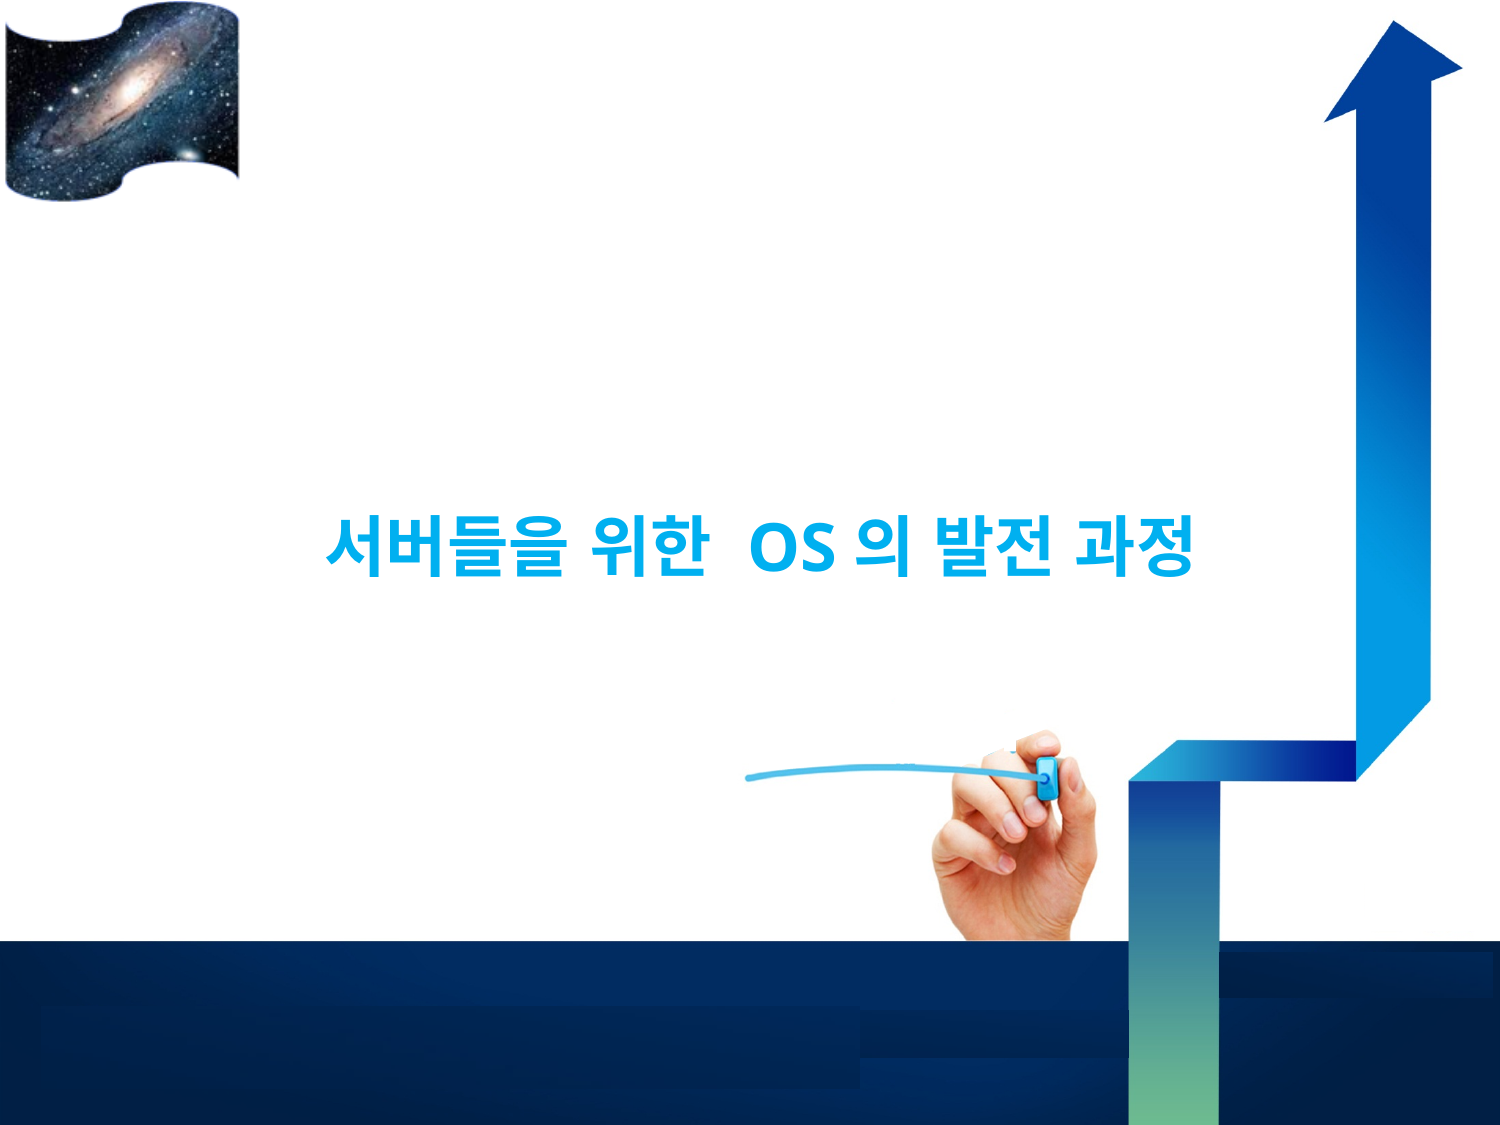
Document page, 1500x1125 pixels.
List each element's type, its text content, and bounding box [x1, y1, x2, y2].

picture [0, 0, 1500, 1125]
title 서버들을 위한 OS의 발전 과정 [123, 432, 1399, 656]
picture [1, 1, 243, 205]
